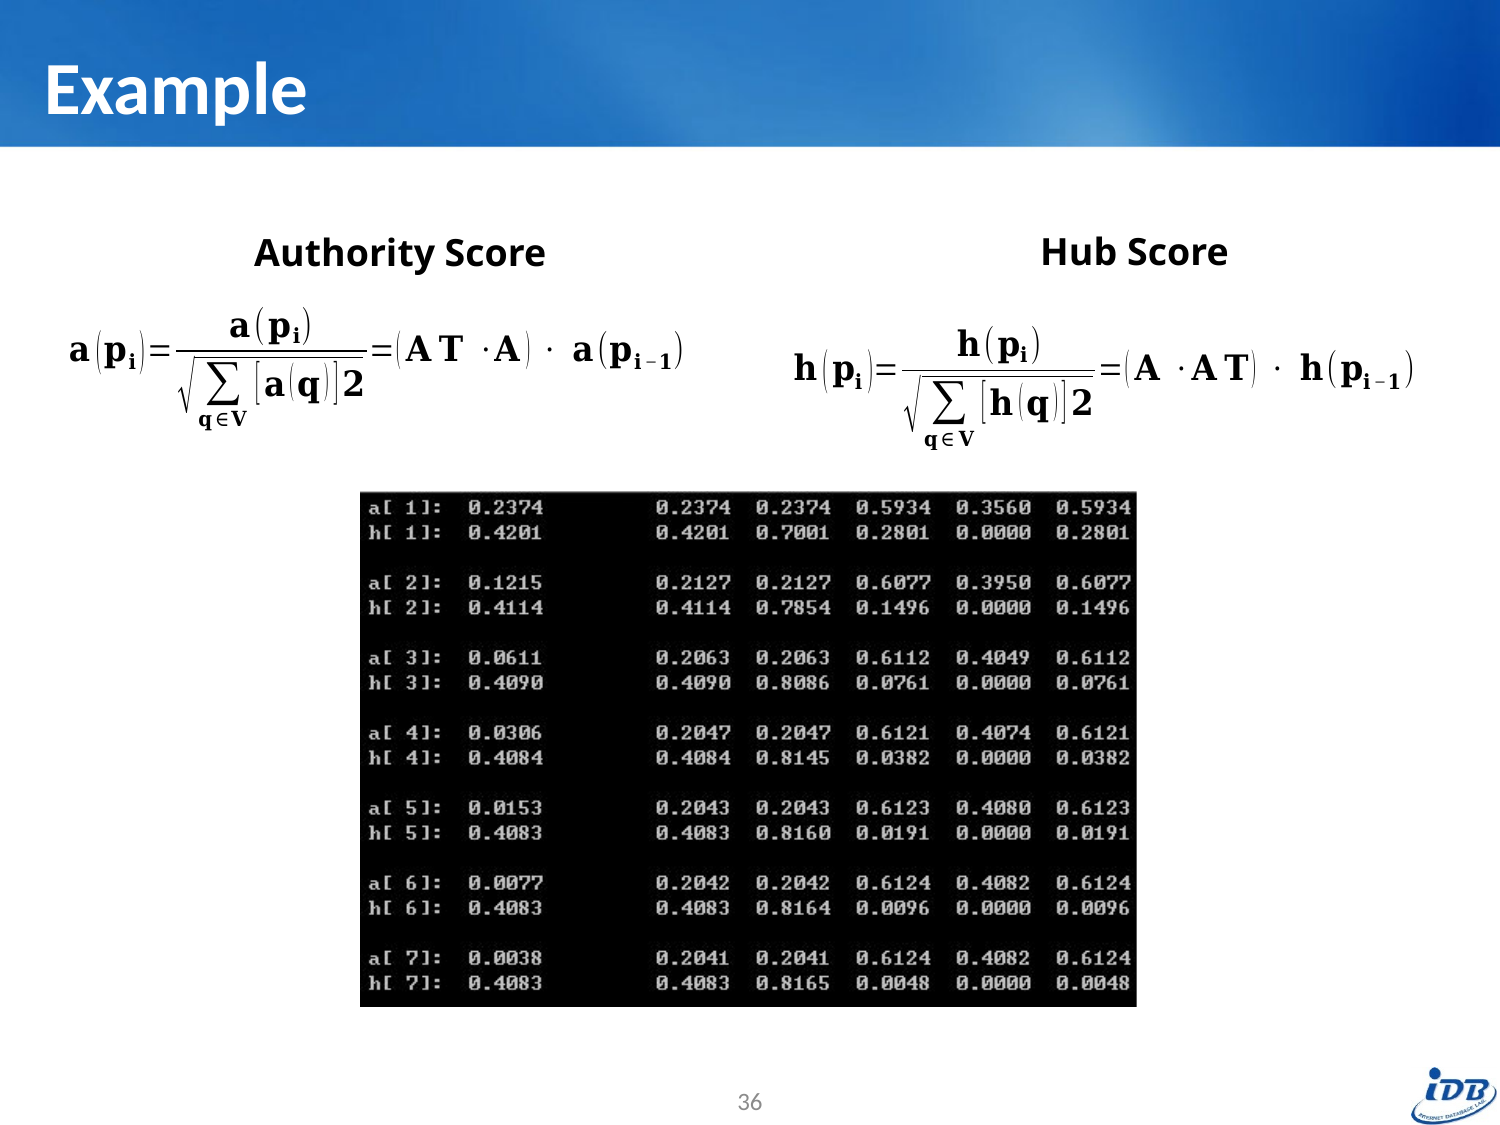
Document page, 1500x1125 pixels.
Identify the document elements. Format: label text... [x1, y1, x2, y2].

picture [0, 0, 1500, 1125]
slide_number 36 [684, 1082, 816, 1118]
text_box Hub Score [1025, 220, 1244, 281]
text_box Authority Score [239, 221, 572, 282]
title Example [29, 19, 1471, 149]
